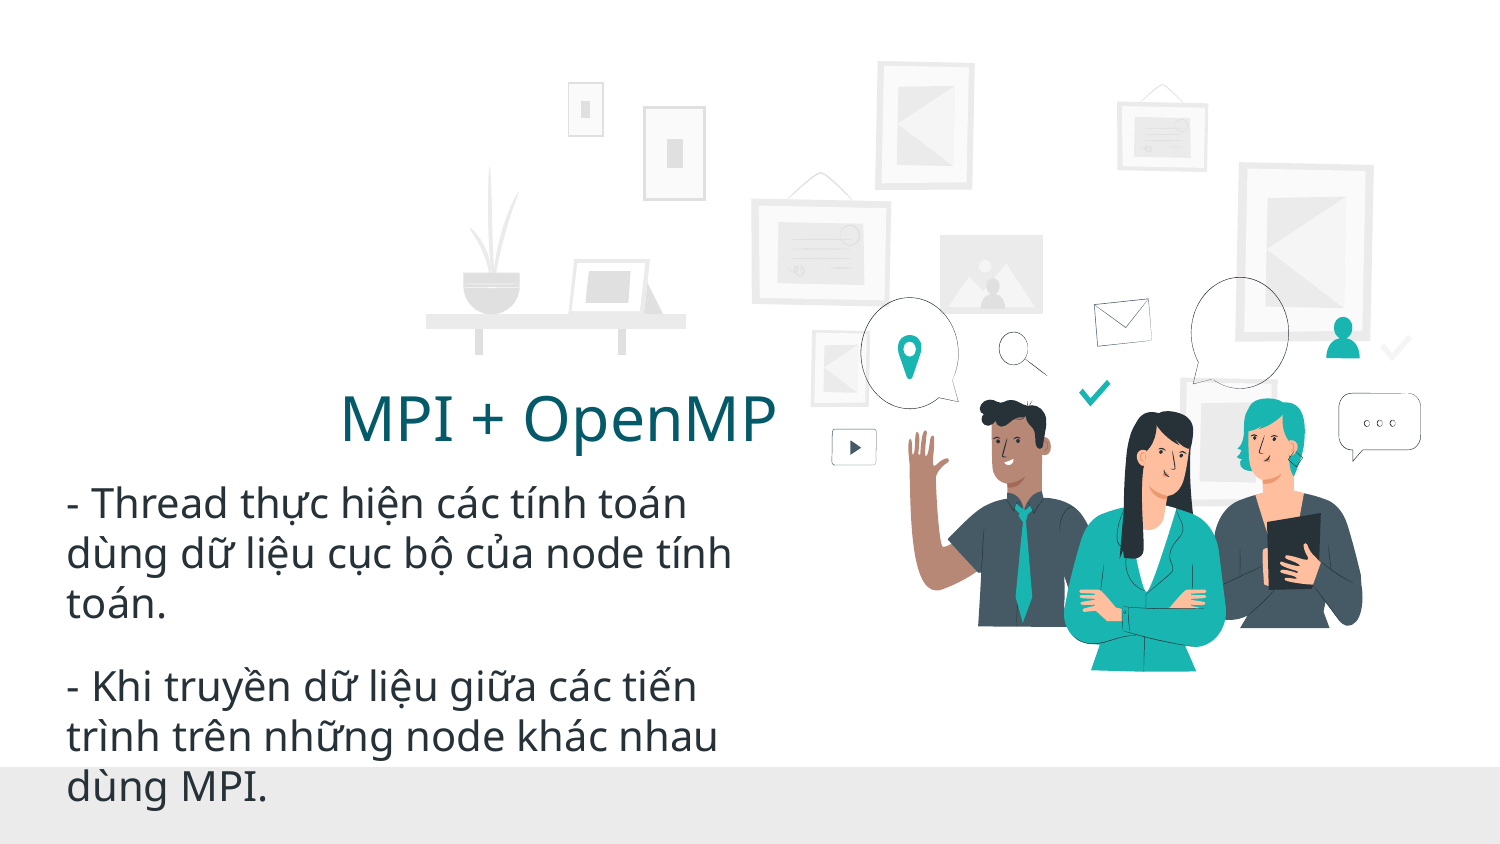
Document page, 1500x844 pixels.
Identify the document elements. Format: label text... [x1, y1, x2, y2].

title MPI + OpenMP [170, 379, 794, 454]
list - Thread thực hiện các tı́nh toán dùng dữ liệu cục bộ của node tı́nh toán. - Khi truyền dữ liệu giữa các tiến trı̀nh trên những node khác nhau dùng MPI. [51, 461, 805, 690]
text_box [831, 276, 1422, 672]
